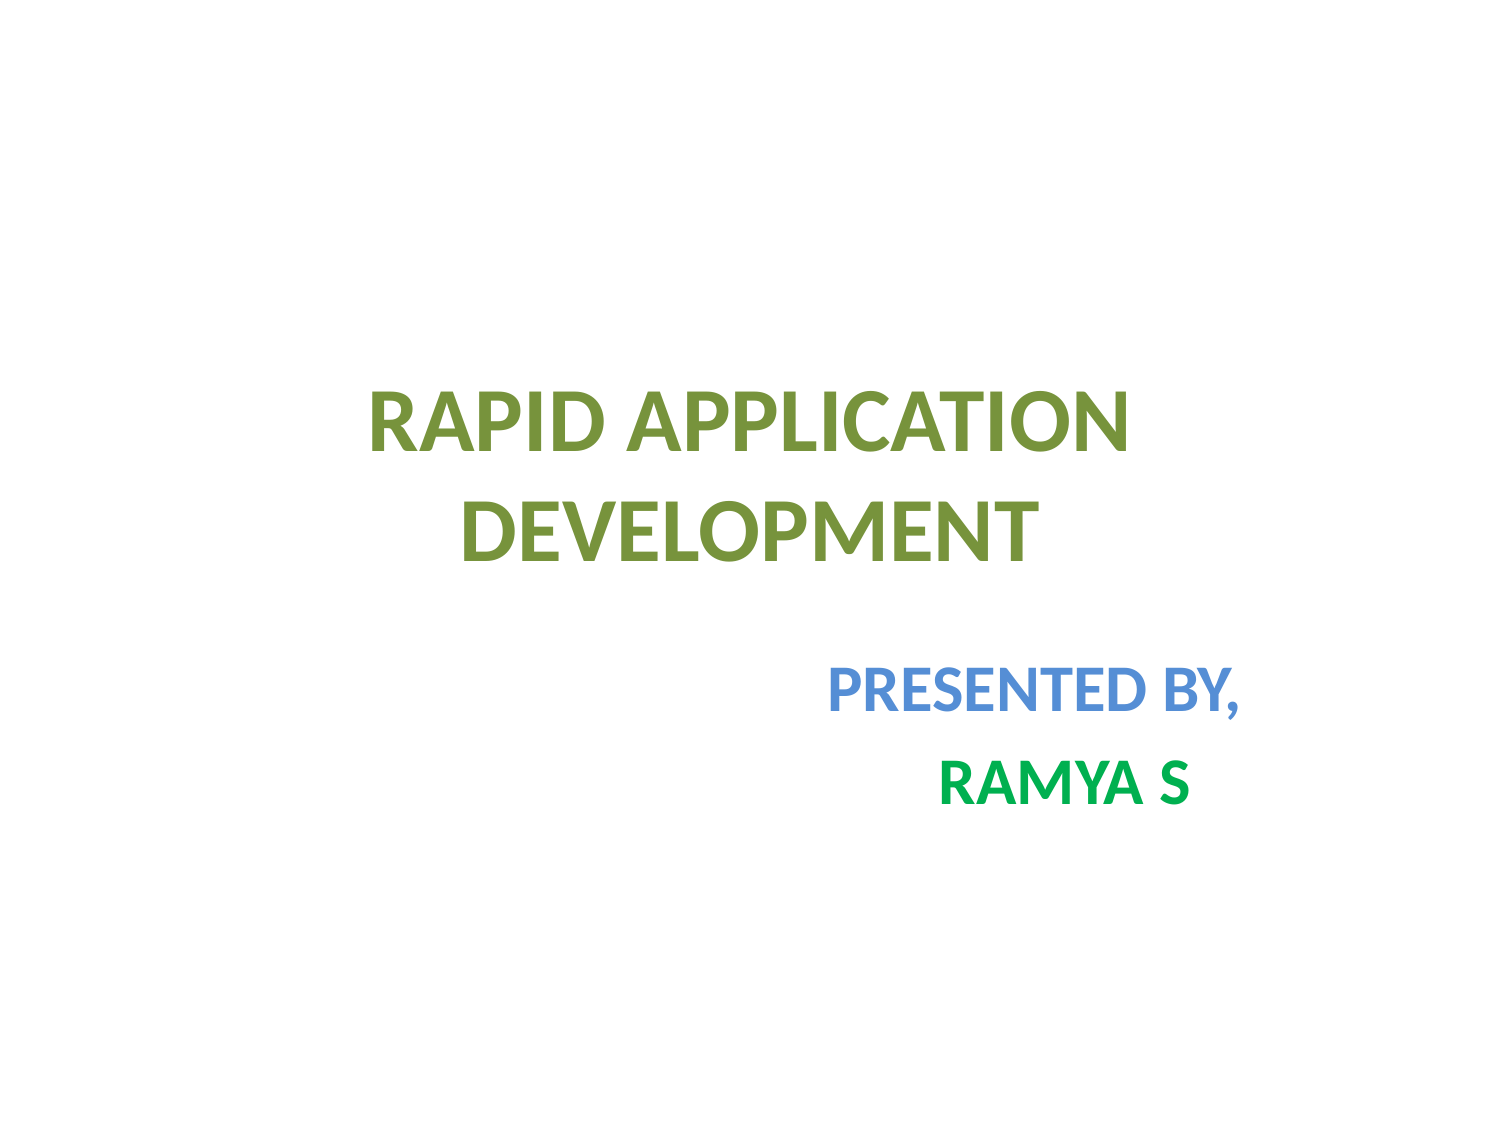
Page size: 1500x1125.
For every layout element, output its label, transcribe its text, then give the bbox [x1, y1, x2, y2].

title RAPID APPLICATION DEVELOPMENT [112, 349, 1388, 591]
subtitle PRESENTED BY, RAMYA S [225, 637, 1275, 925]
